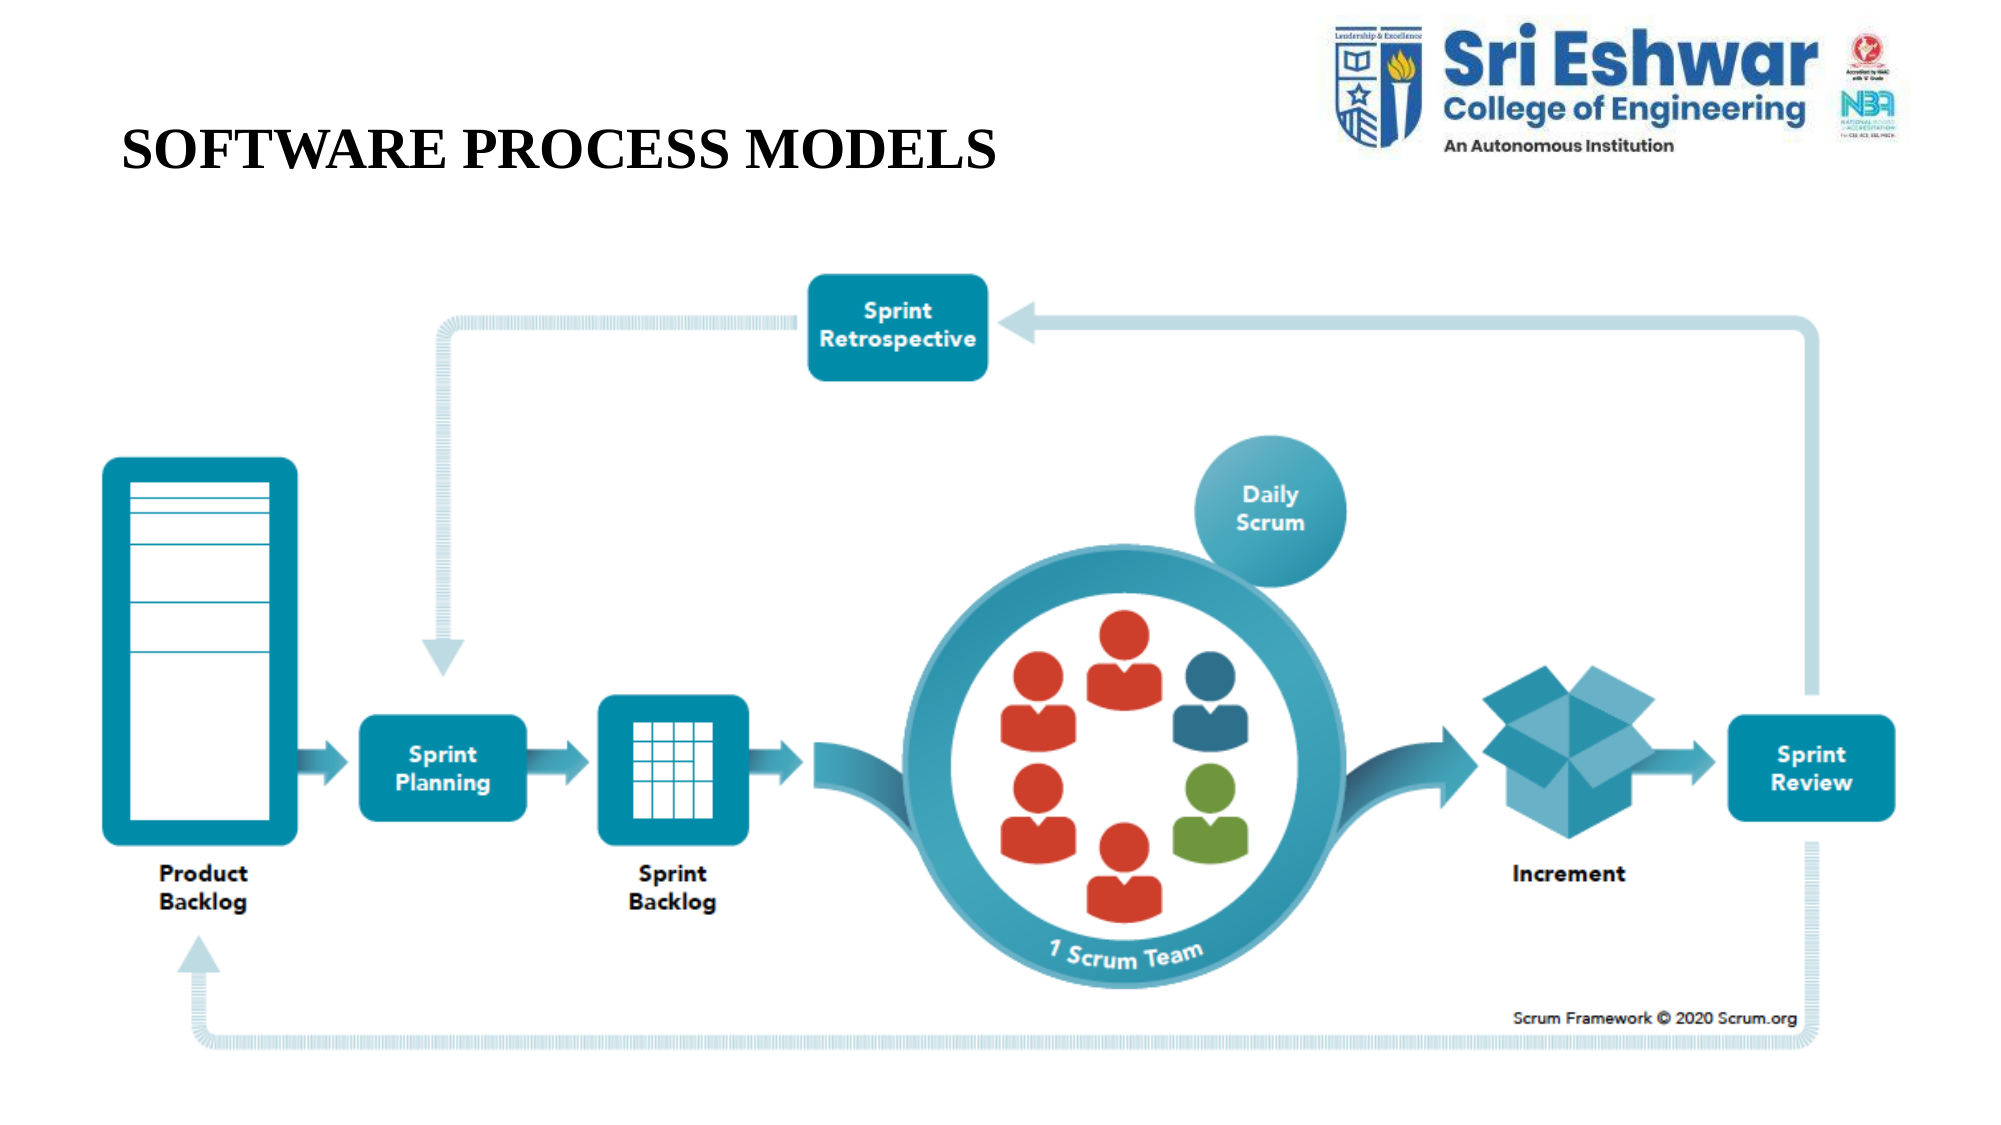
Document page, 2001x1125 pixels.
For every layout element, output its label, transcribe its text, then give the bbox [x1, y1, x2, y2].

picture [76, 226, 1911, 1097]
text_box SOFTWARE PROCESS MODELS [106, 103, 1331, 223]
picture [1316, 15, 1910, 161]
